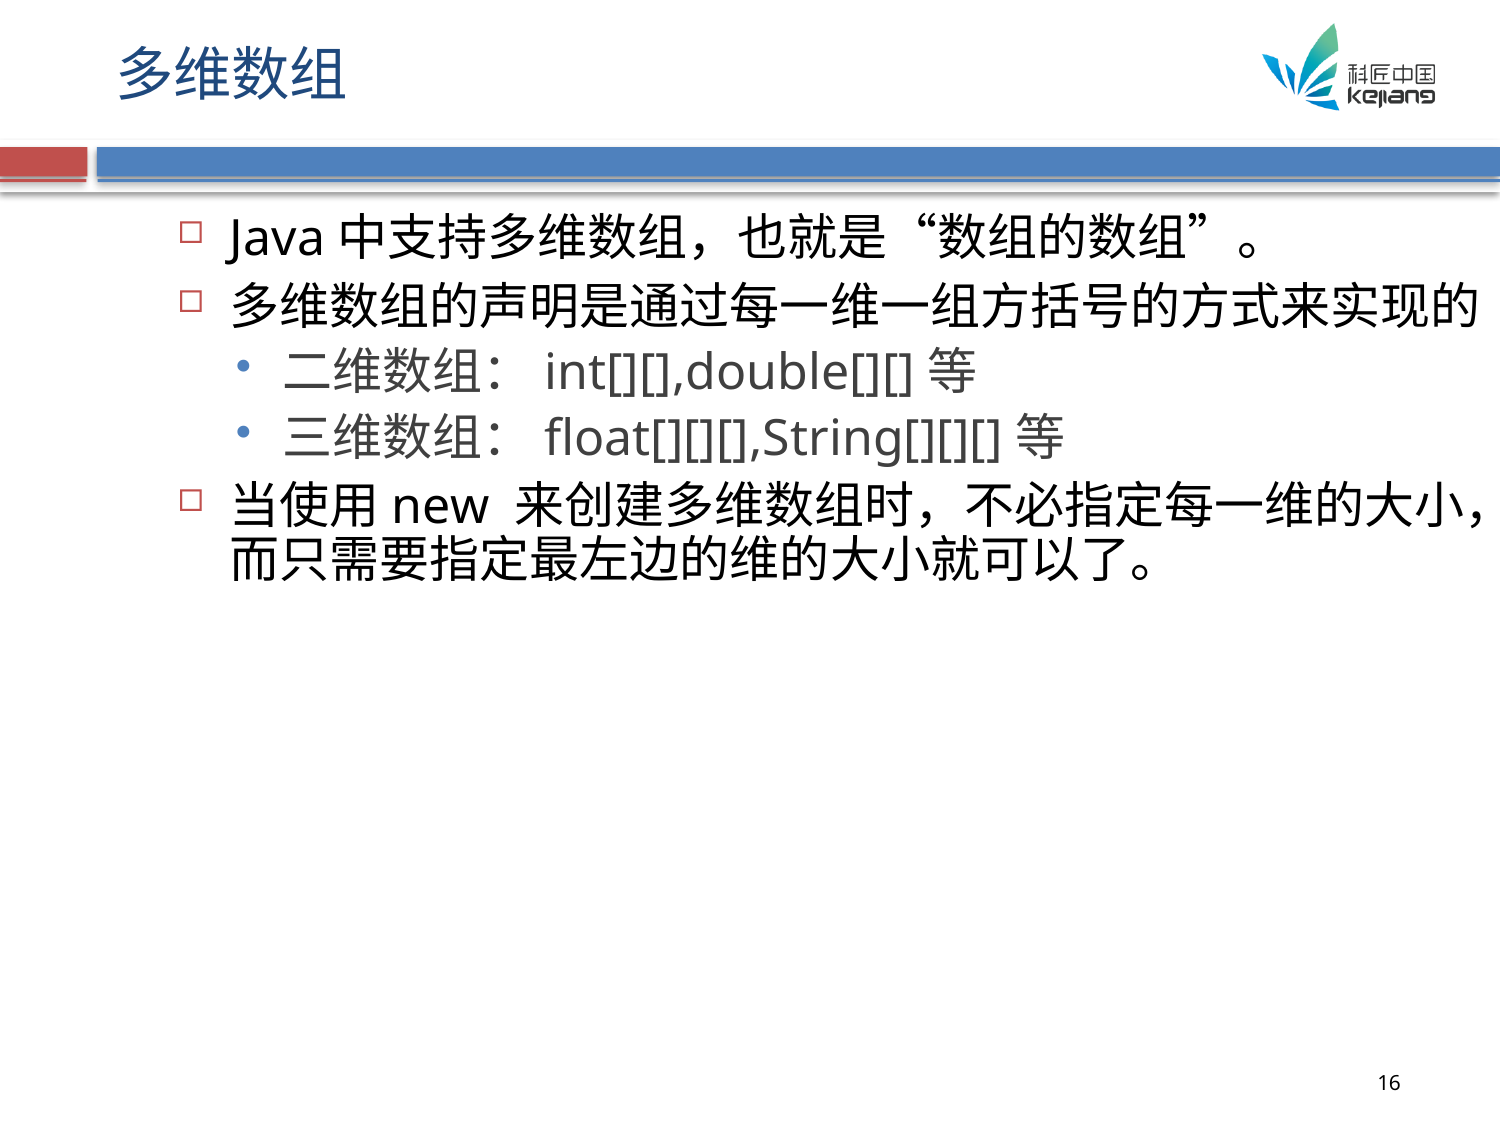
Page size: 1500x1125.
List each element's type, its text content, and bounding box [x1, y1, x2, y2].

list Java中支持多维数组，也就是“数组的数组”。 多维数组的声明是通过每一维一组方括号的方式来实现的 二维数组：int[][],double[][]等 三维数组：float[][][],String[][][]等 当使用new 来创建多维数组时，不必指定每一维的大小，而只需要指定最左边的维的大小就可以了。 [162, 204, 1500, 1002]
text_box 16 [1362, 1062, 1425, 1118]
picture [1261, 143, 1439, 154]
title 多维数组 [100, 0, 1439, 143]
